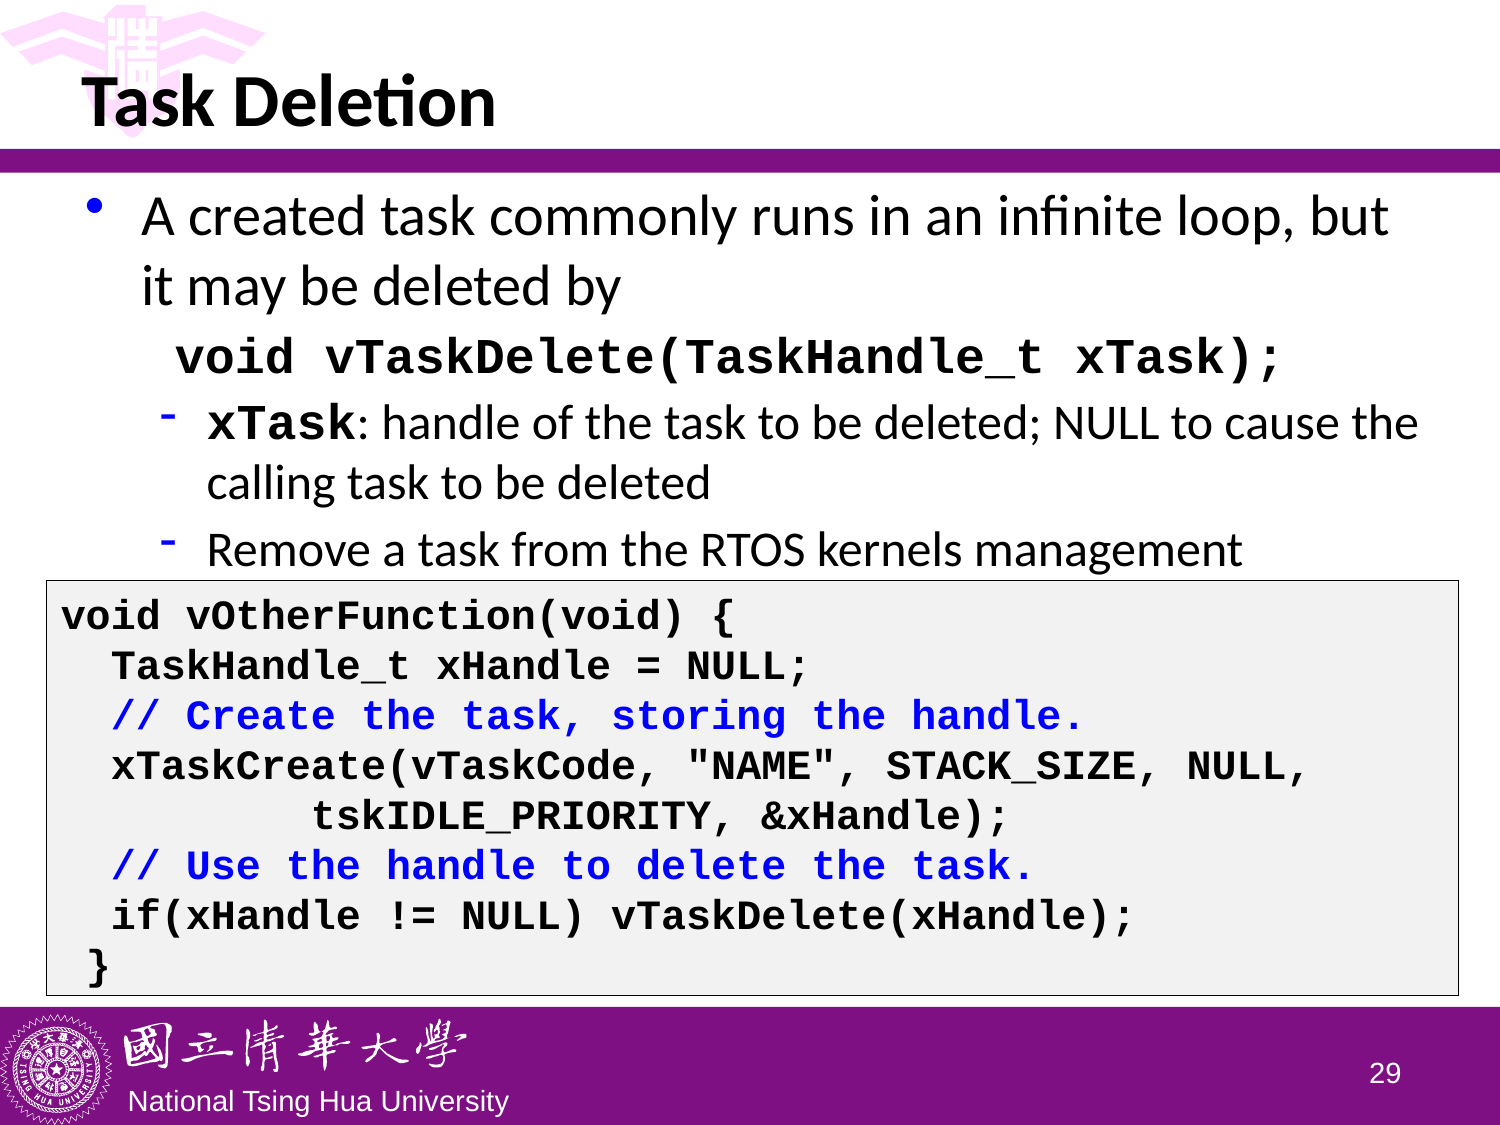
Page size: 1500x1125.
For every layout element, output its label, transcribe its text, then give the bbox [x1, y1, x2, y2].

slide_number 28 [1104, 1021, 1417, 1097]
list A created task commonly runs in an infinite loop, but it may be deleted by void vTaskDelete(TaskHandle_t xTask); xTask: handle of the task to be deleted; NULL to cause the calling task to be deleted Remove a task from the RTOS kernels management [69, 169, 1436, 580]
title Task Deletion [66, 37, 1436, 149]
text_box void vOtherFunction(void) { TaskHandle_t xHandle = NULL; // Create the task, storing the handle. xTaskCreate(vTaskCode, "NAME", STACK_SIZE, NULL, tskIDLE_PRIORITY, &xHandle); // Use the handle to delete the task. if(xHandle != NULL) vTaskDelete(xHandle); } [46, 580, 1459, 996]
list A created task commonly runs in an infinite loop, but it may be deleted by void vTaskDelete(TaskHandle_t xTask); xTask: handle of the task to be deleted; NULL to cause the calling task to be deleted Remove a task from the RTOS kernels management [69, 996, 1436, 1000]
